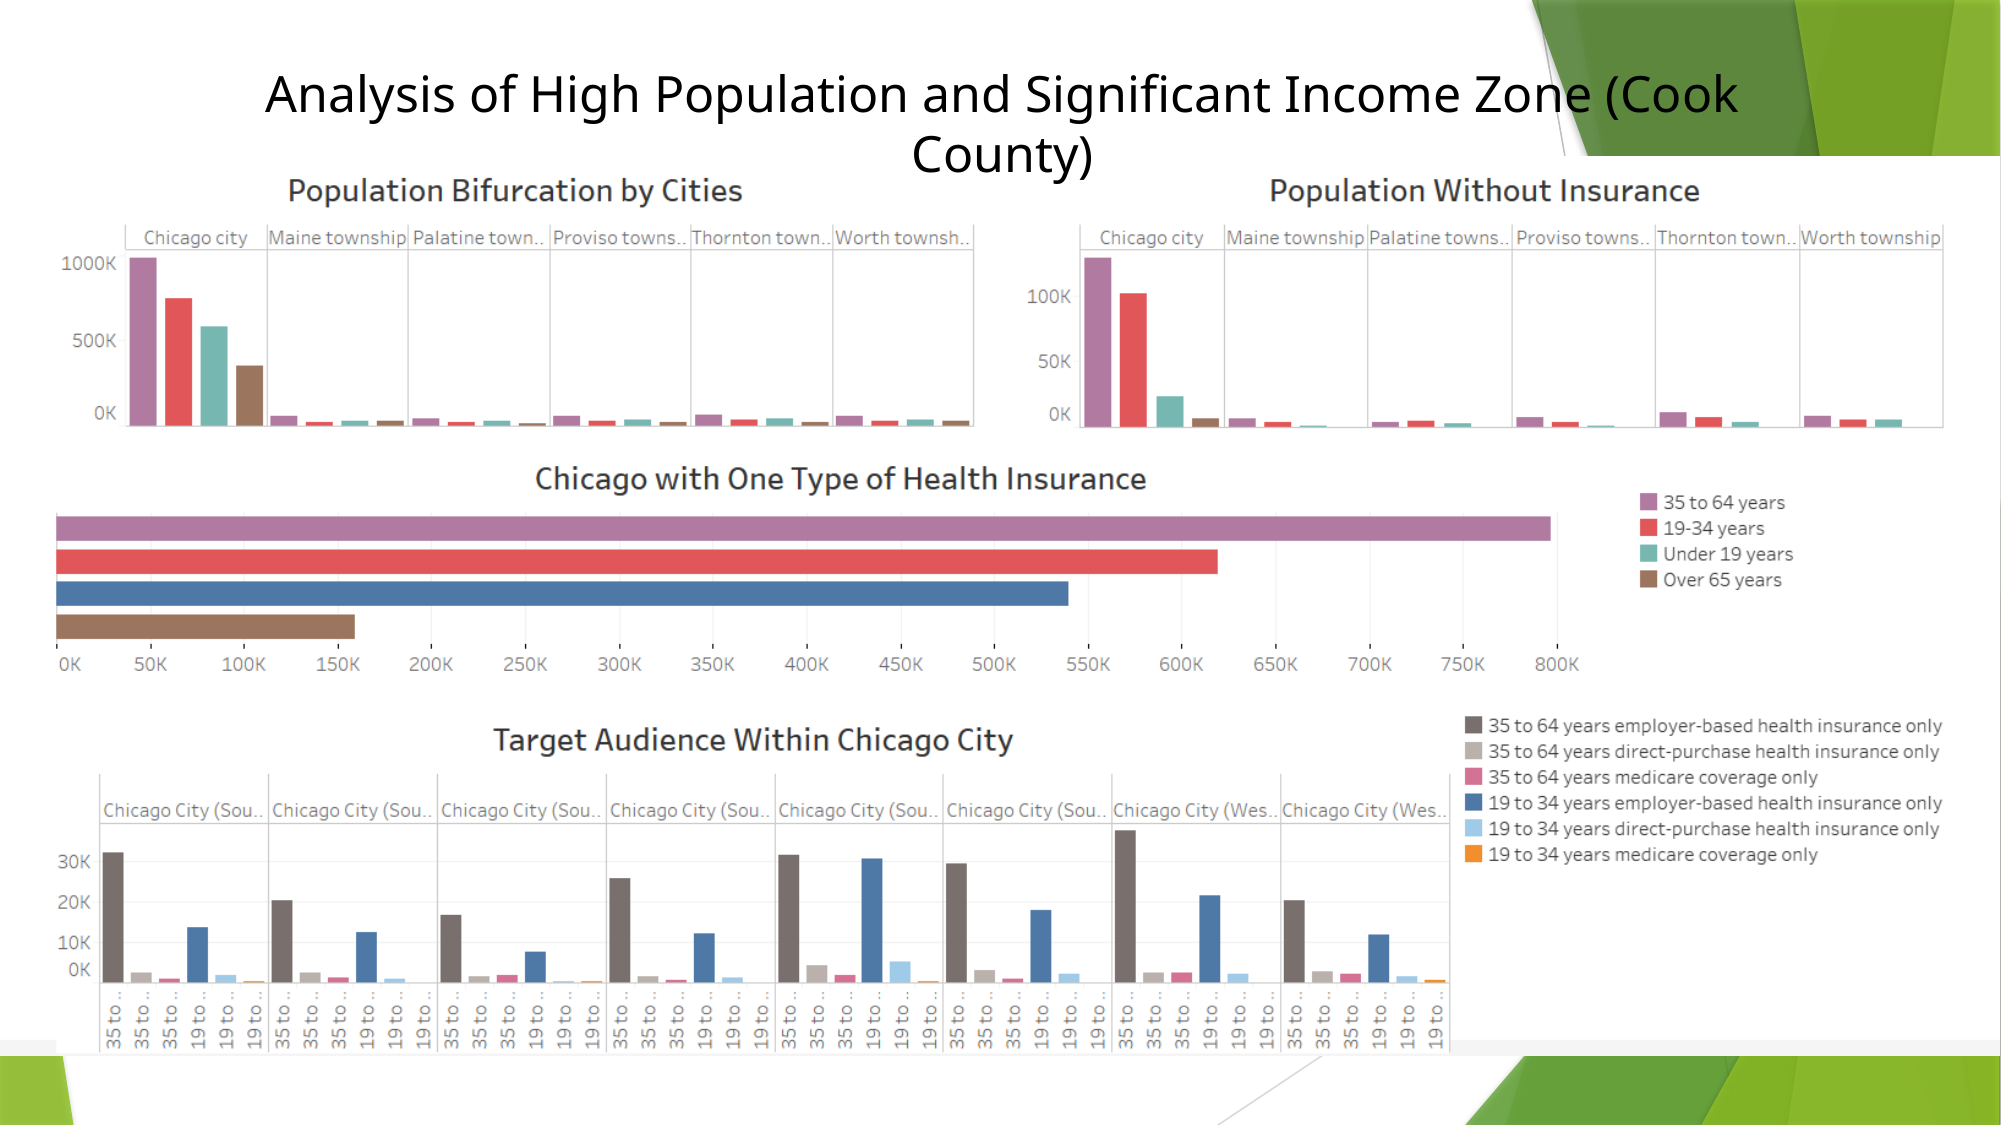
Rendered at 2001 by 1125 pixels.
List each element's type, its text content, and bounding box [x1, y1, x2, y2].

picture [0, 156, 2000, 1056]
text_box Analysis of High Population and Significant Income Zone (Cook County) [166, 55, 1840, 154]
